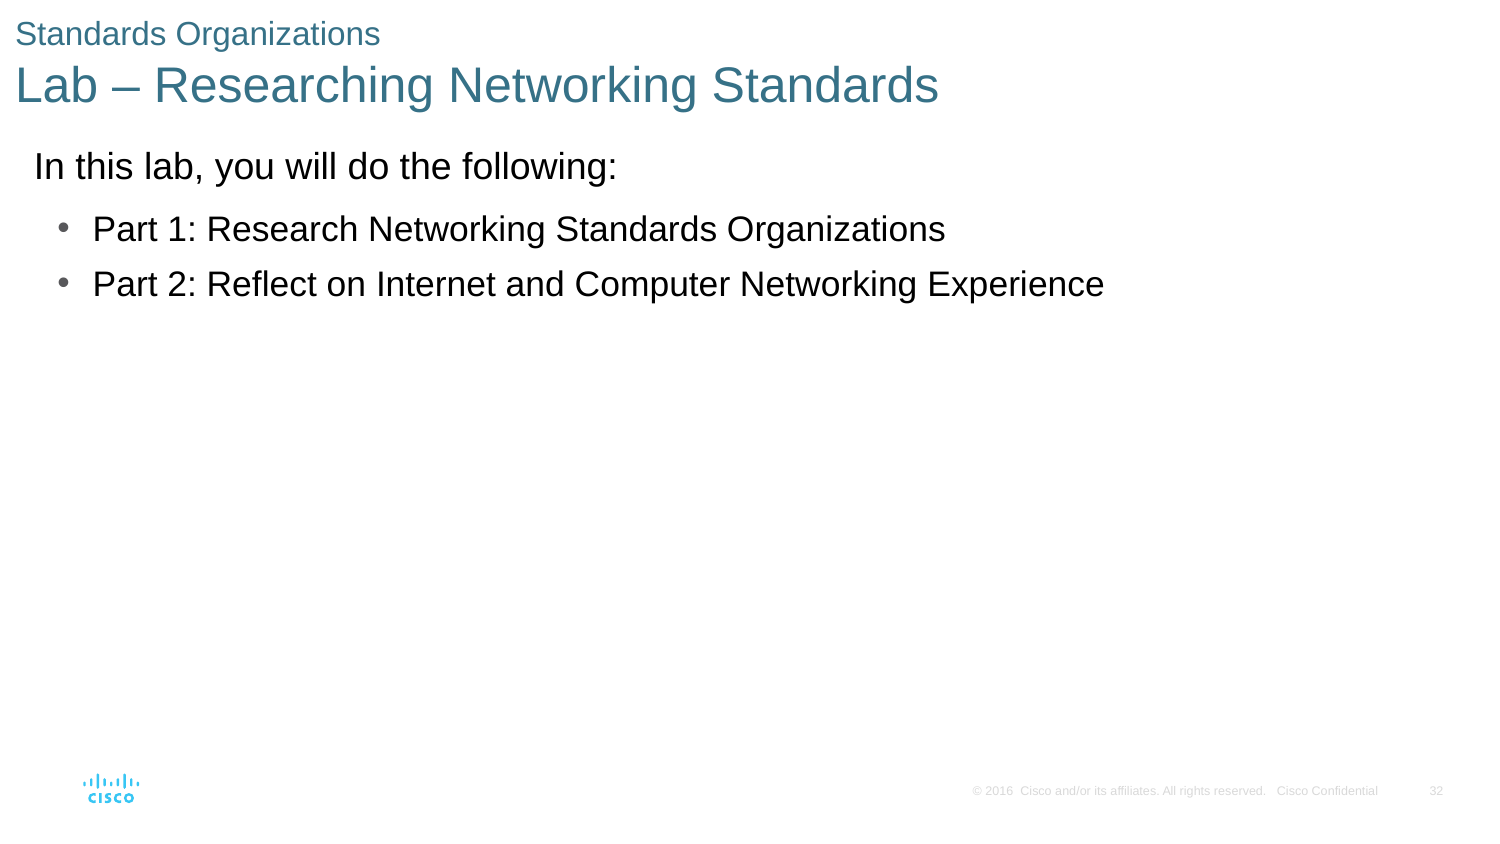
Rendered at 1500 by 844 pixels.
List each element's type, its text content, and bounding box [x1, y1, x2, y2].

list In this lab, you will do the following: Part 1: Research Networking Standards Organizations Part 2: Reflect on Internet and Computer Networking Experience [19, 134, 1461, 758]
title Standards Organizations Lab – Researching Networking Standards [0, 0, 1500, 125]
